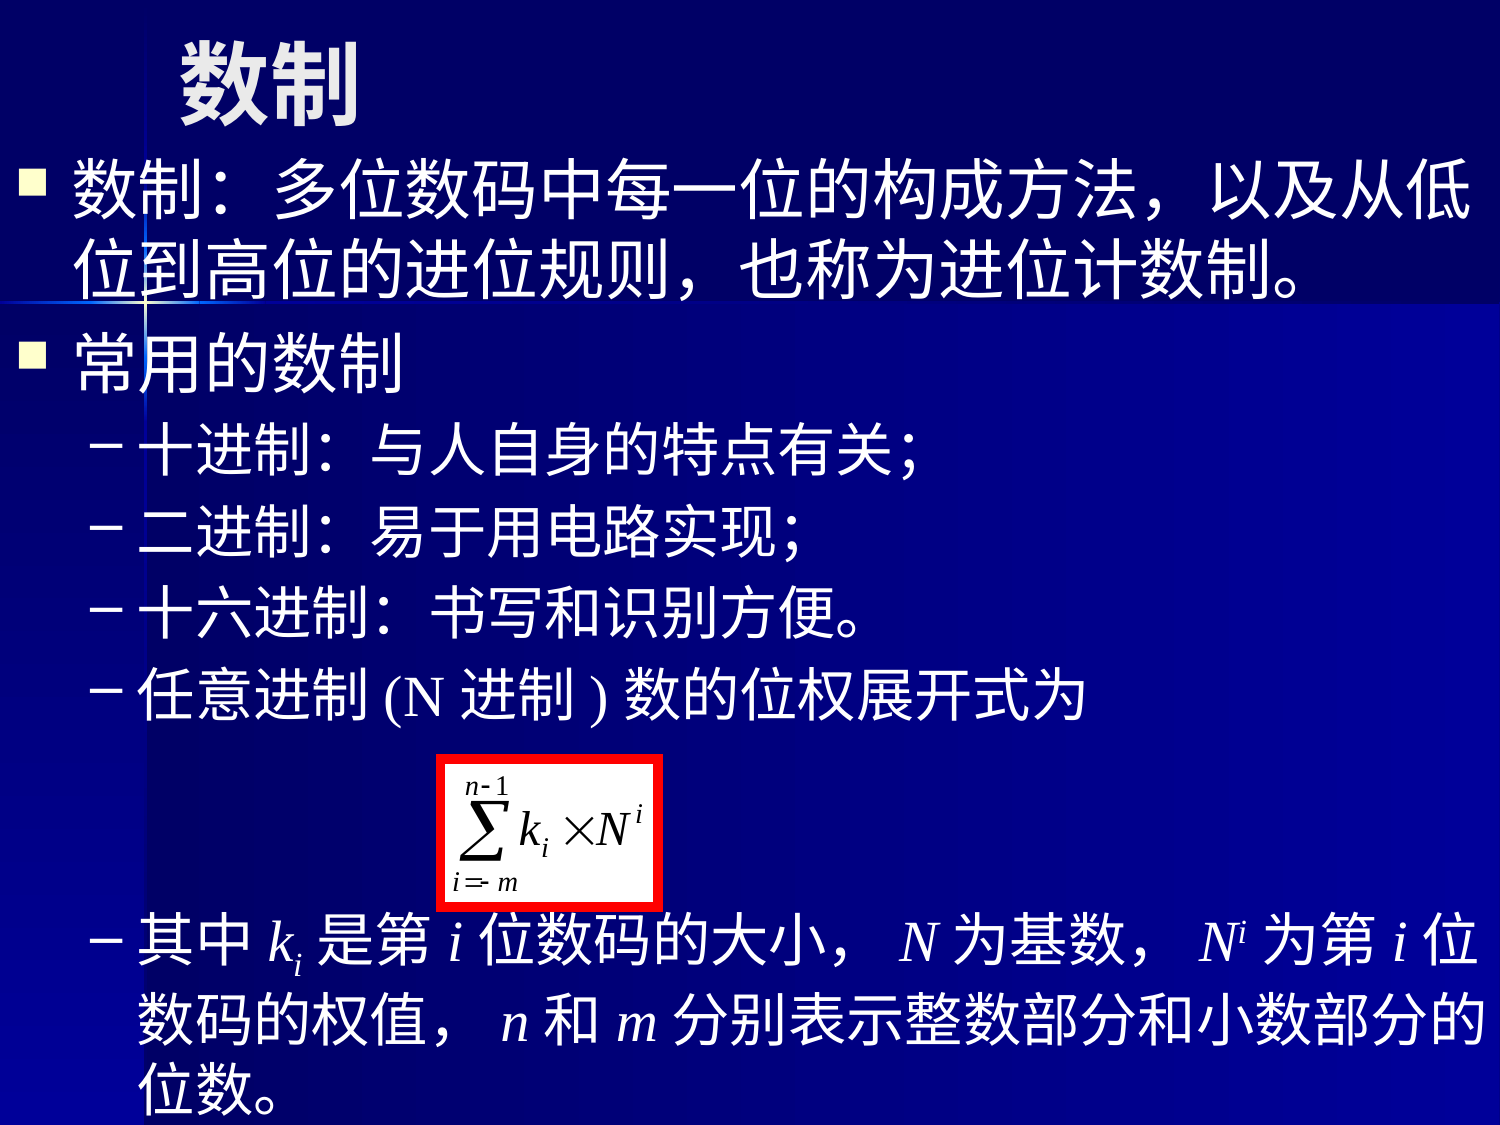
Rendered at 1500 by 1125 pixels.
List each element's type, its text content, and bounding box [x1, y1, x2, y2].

title 数制 [163, 0, 1402, 140]
list 数制：多位数码中每一位的构成方法，以及从低位到高位的进位规则，也称为进位计数制。 常用的数制 十进制：与人自身的特点有关； 二进制：易于用电路实现； 十六进制：书写和识别方便。 任意进制(N进制)数的位权展开式为 其中ki是第i位数码的大小，N为基数，Ni为第i位数码的权值，n和m分别表示整数部分和小数部分的位数。 [0, 140, 1500, 891]
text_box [445, 763, 654, 903]
